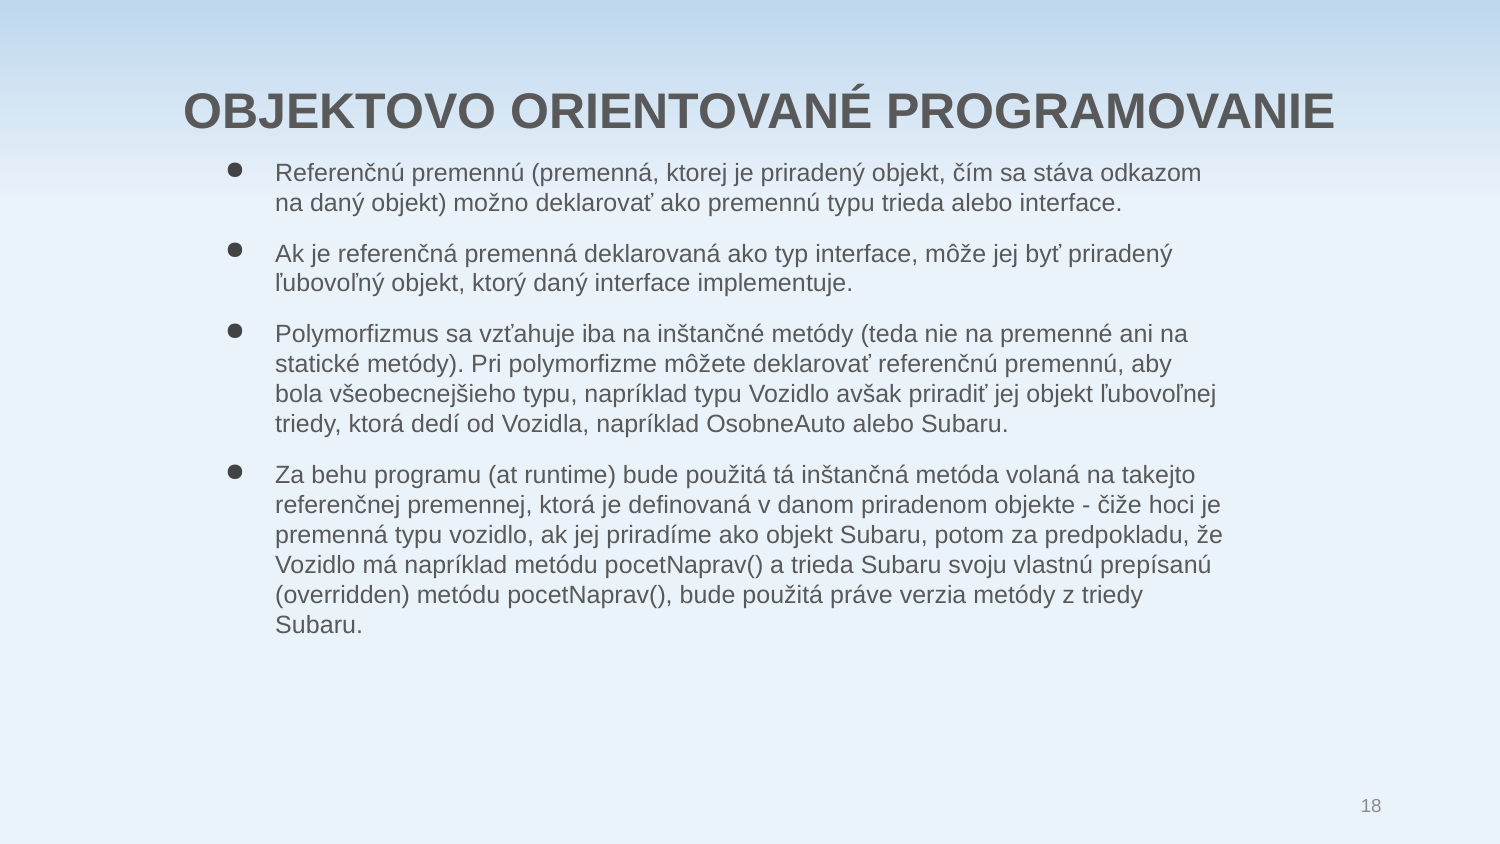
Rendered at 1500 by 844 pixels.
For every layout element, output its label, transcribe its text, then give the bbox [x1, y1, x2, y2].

slide_number 18 [1059, 782, 1397, 827]
text_box OBJEKTOVO ORIENTOVANÉ PROGRAMOVANIE [143, 54, 1376, 142]
text_box Referenčnú premennú (premenná, ktorej je priradený objekt, čím sa stáva odkazom na daný objekt) možno deklarovať ako premennú typu trieda alebo interface. Ak je referenčná premenná deklarovaná ako typ interface, môže jej byť priradený ľubovoľný objekt, ktorý daný interface implementuje. Polymorfizmus sa vzťahuje iba na inštančné metódy (teda nie na premenné ani na statické metódy). Pri polymorfizme môžete deklarovať referenčnú premennú, aby bola všeobecnejšieho typu, napríklad typu Vozidlo avšak priradiť jej objekt ľubovoľnej triedy, ktorá dedí od Vozidla, napríklad OsobneAuto alebo Subaru. Za behu programu (at runtime) bude použitá tá inštančná metóda volaná na takejto referenčnej premennej, ktorá je definovaná v danom priradenom objekte - čiže hoci je premenná typu vozidlo, ak jej priradíme ako objekt Subaru, potom za predpokladu, že Vozidlo má napríklad metódu pocetNaprav() a trieda Subaru svoju vlastnú prepísanú (overridden) metódu pocetNaprav(), bude použitá práve verzia metódy z triedy Subaru. [185, 142, 1244, 810]
